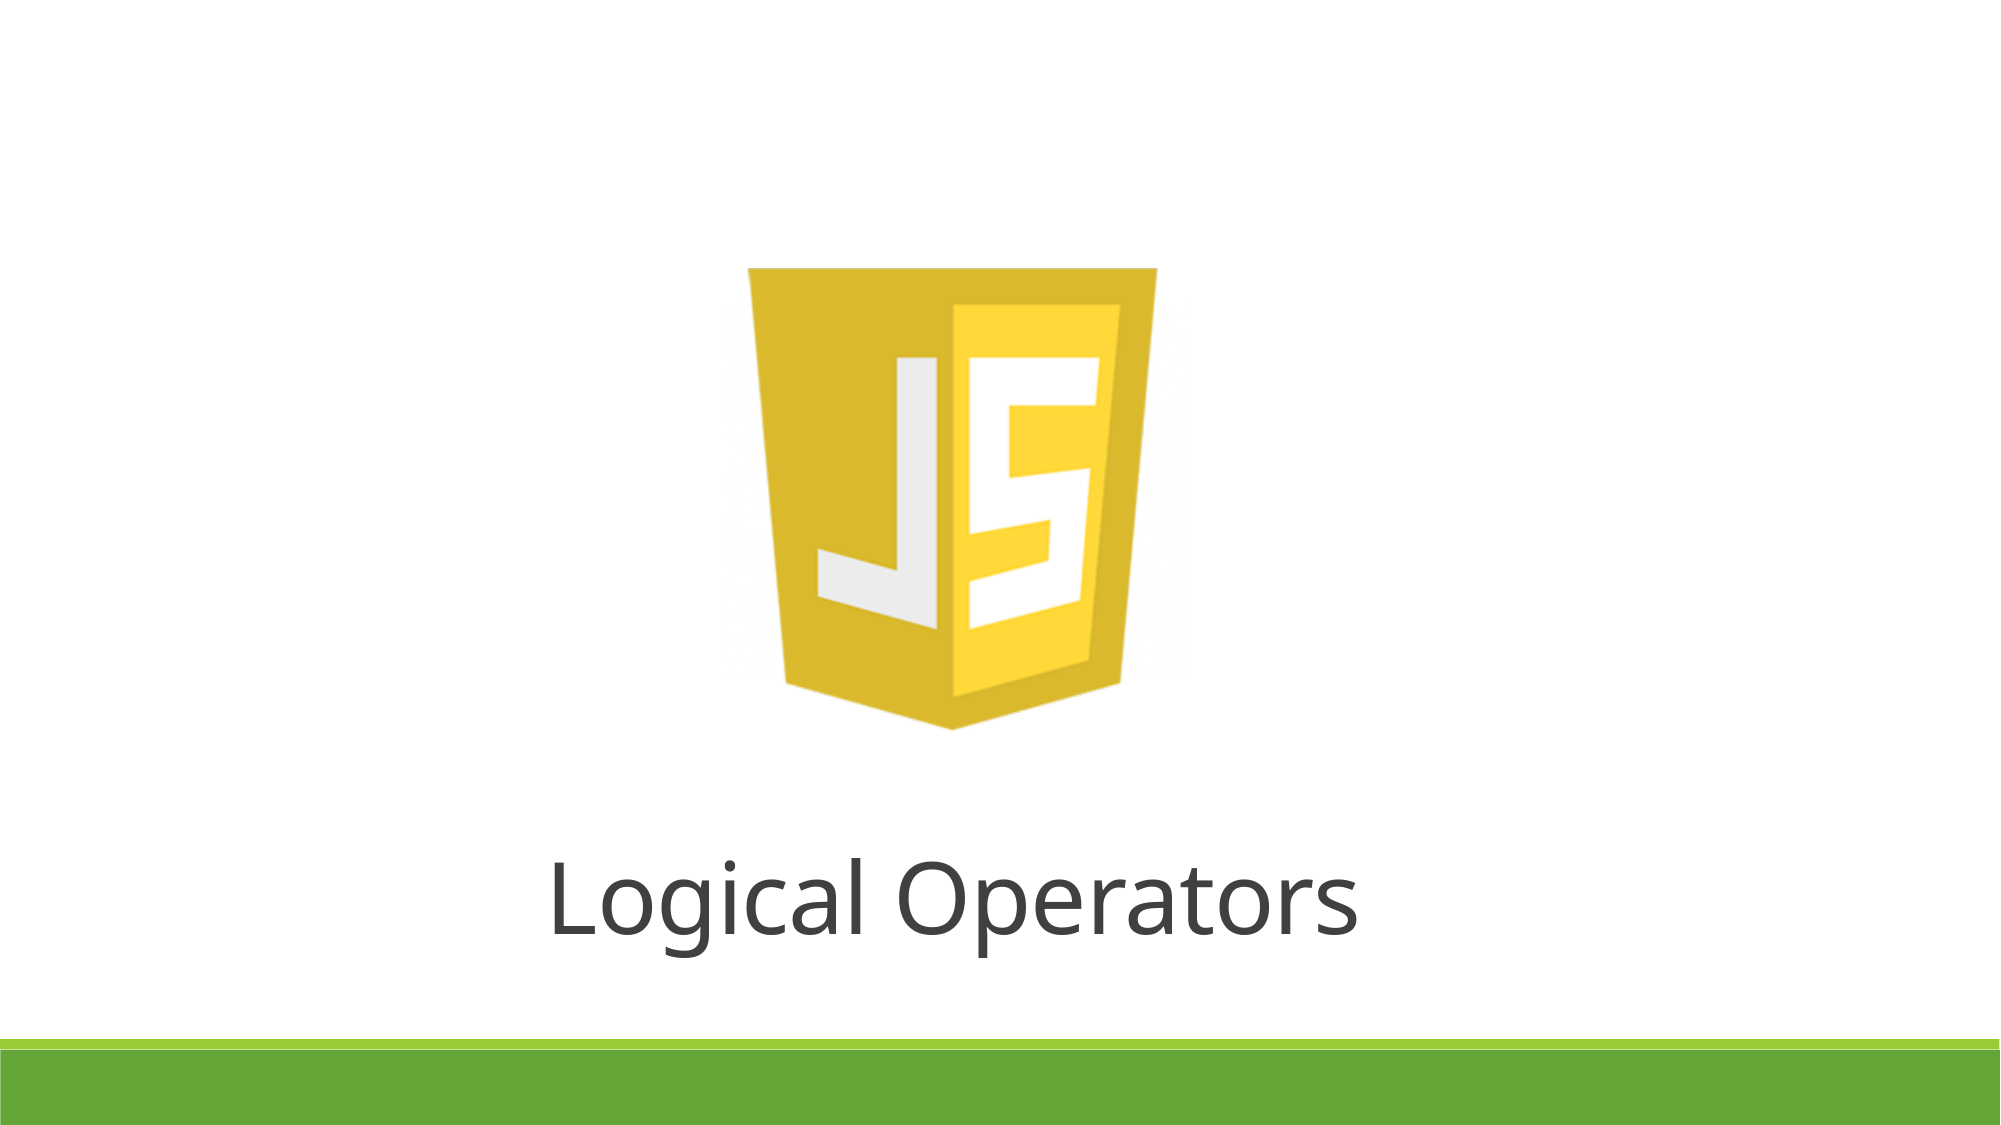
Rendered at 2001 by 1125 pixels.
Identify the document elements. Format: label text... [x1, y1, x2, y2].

picture [494, 241, 1413, 759]
text_box Logical Operators [128, 845, 1779, 1084]
